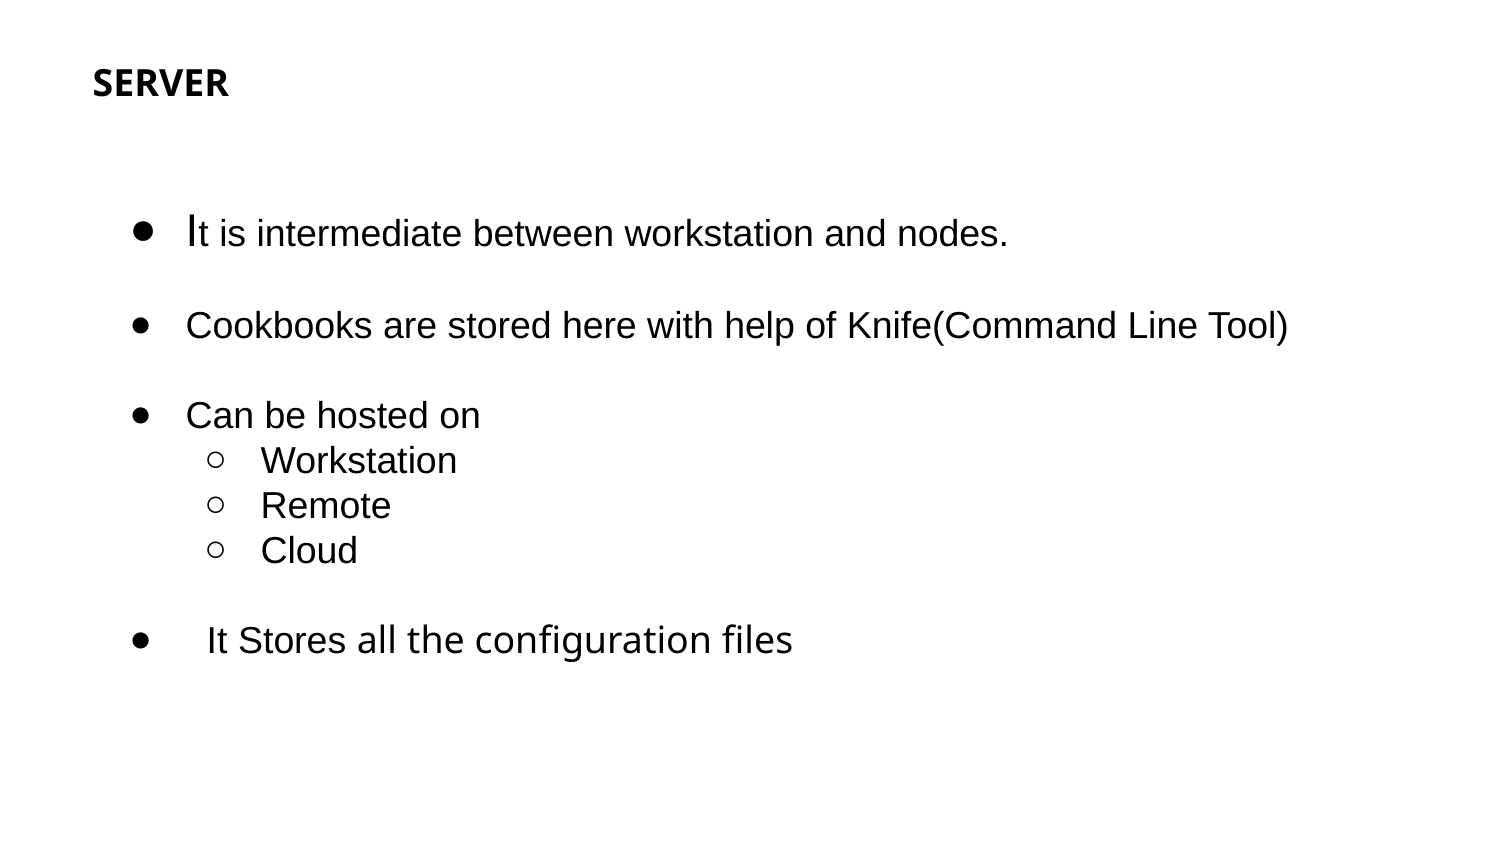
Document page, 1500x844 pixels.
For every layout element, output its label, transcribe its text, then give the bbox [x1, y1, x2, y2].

text_box It is intermediate between workstation and nodes. Cookbooks are stored here with help of Knife(Command Line Tool) Can be hosted on Workstation Remote Cloud It Stores all the configuration files [95, 140, 1476, 676]
text_box SERVER [77, 43, 532, 119]
